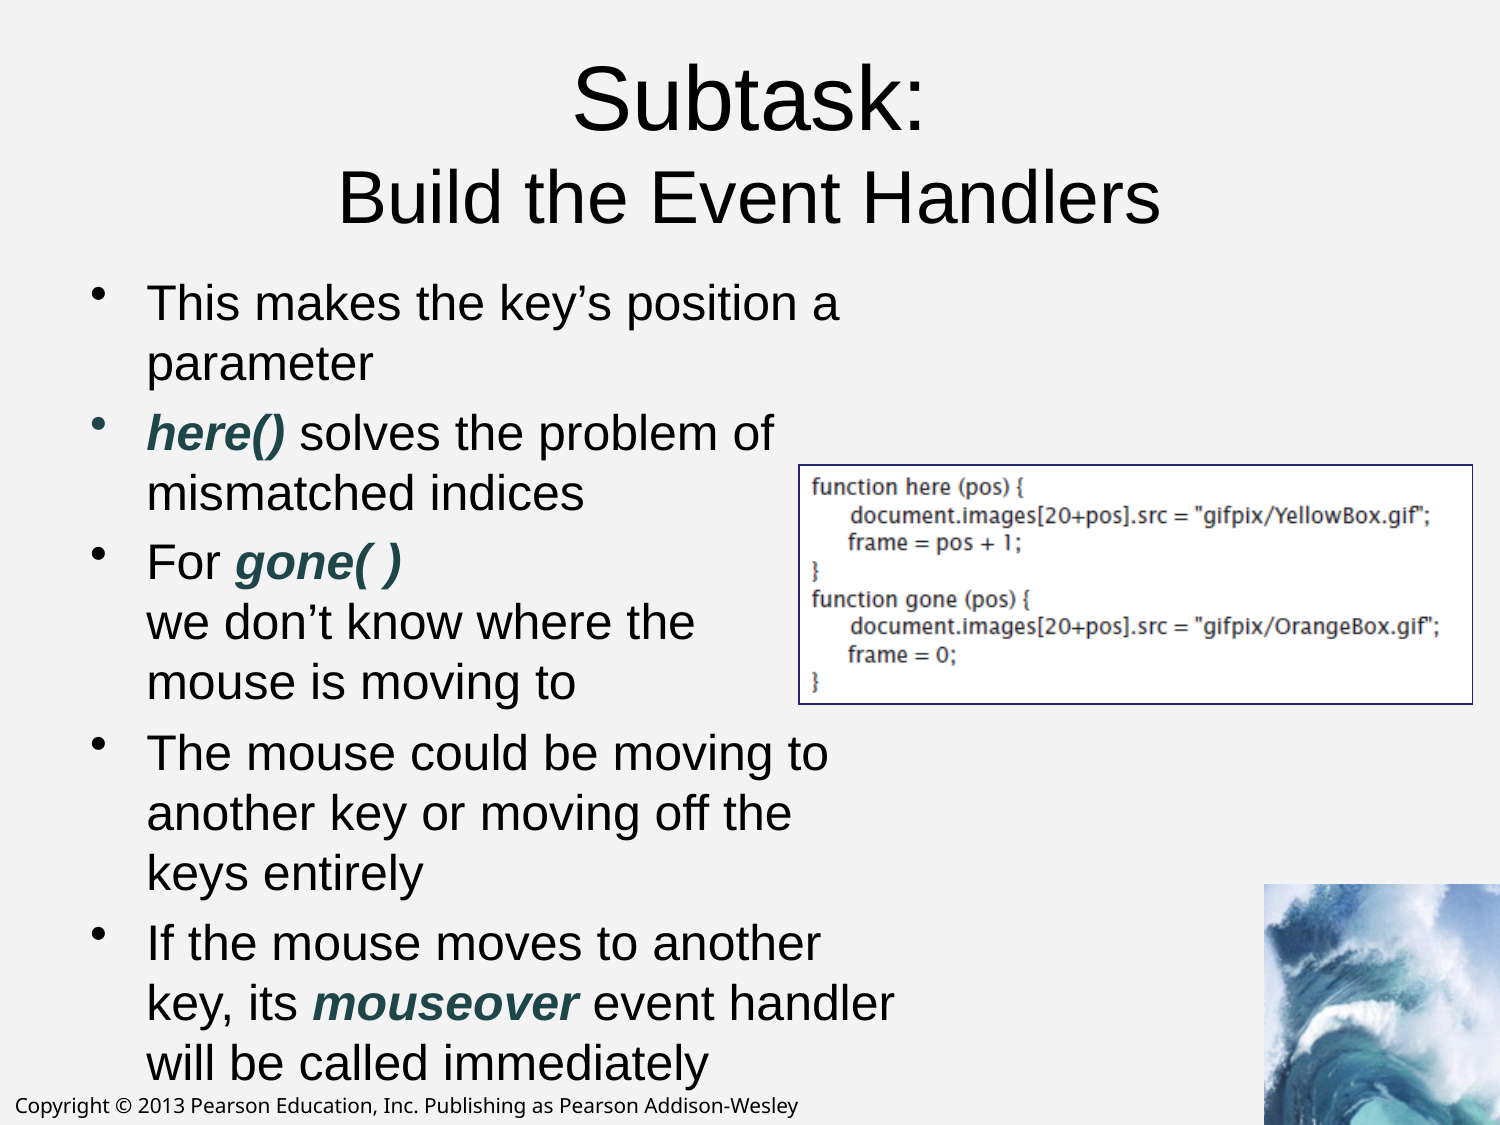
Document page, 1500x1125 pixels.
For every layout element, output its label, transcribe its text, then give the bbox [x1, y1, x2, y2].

picture [1264, 884, 1500, 1125]
list This makes the key’s position a parameter here() solves the problem of mismatched indices For gone( ) we don’t know where the mouse is moving to The mouse could be moving to another key or moving off the keys entirely If the mouse moves to another key, its mouseover event handler will be called immediately [74, 262, 926, 1006]
title Subtask: Build the Event Handlers [74, 44, 1426, 233]
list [799, 465, 1473, 704]
